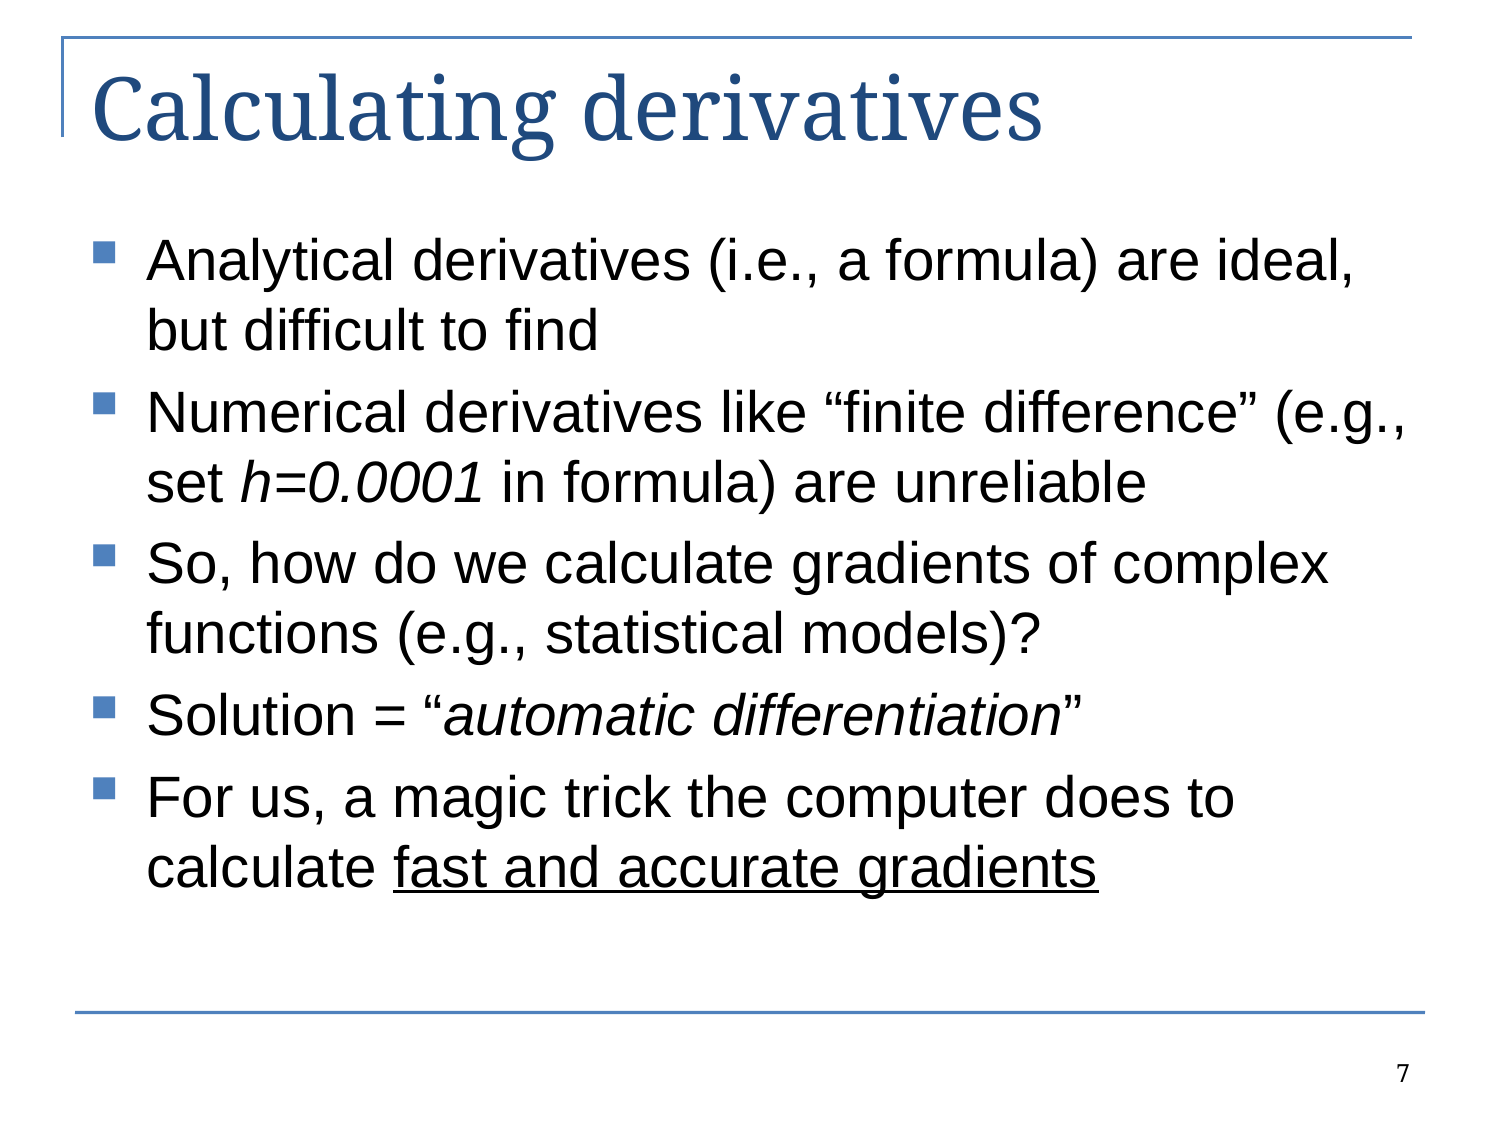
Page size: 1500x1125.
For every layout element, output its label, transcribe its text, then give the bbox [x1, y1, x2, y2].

list Analytical derivatives (i.e., a formula) are ideal, but difficult to find Numerical derivatives like “finite difference” (e.g., set h=0.0001 in formula) are unreliable So, how do we calculate gradients of complex functions (e.g., statistical models)? Solution = “automatic differentiation” For us, a magic trick the computer does to calculate fast and accurate gradients [75, 214, 1425, 1006]
title Calculating derivatives [75, 45, 1425, 214]
slide_number 7 [1074, 1023, 1426, 1100]
